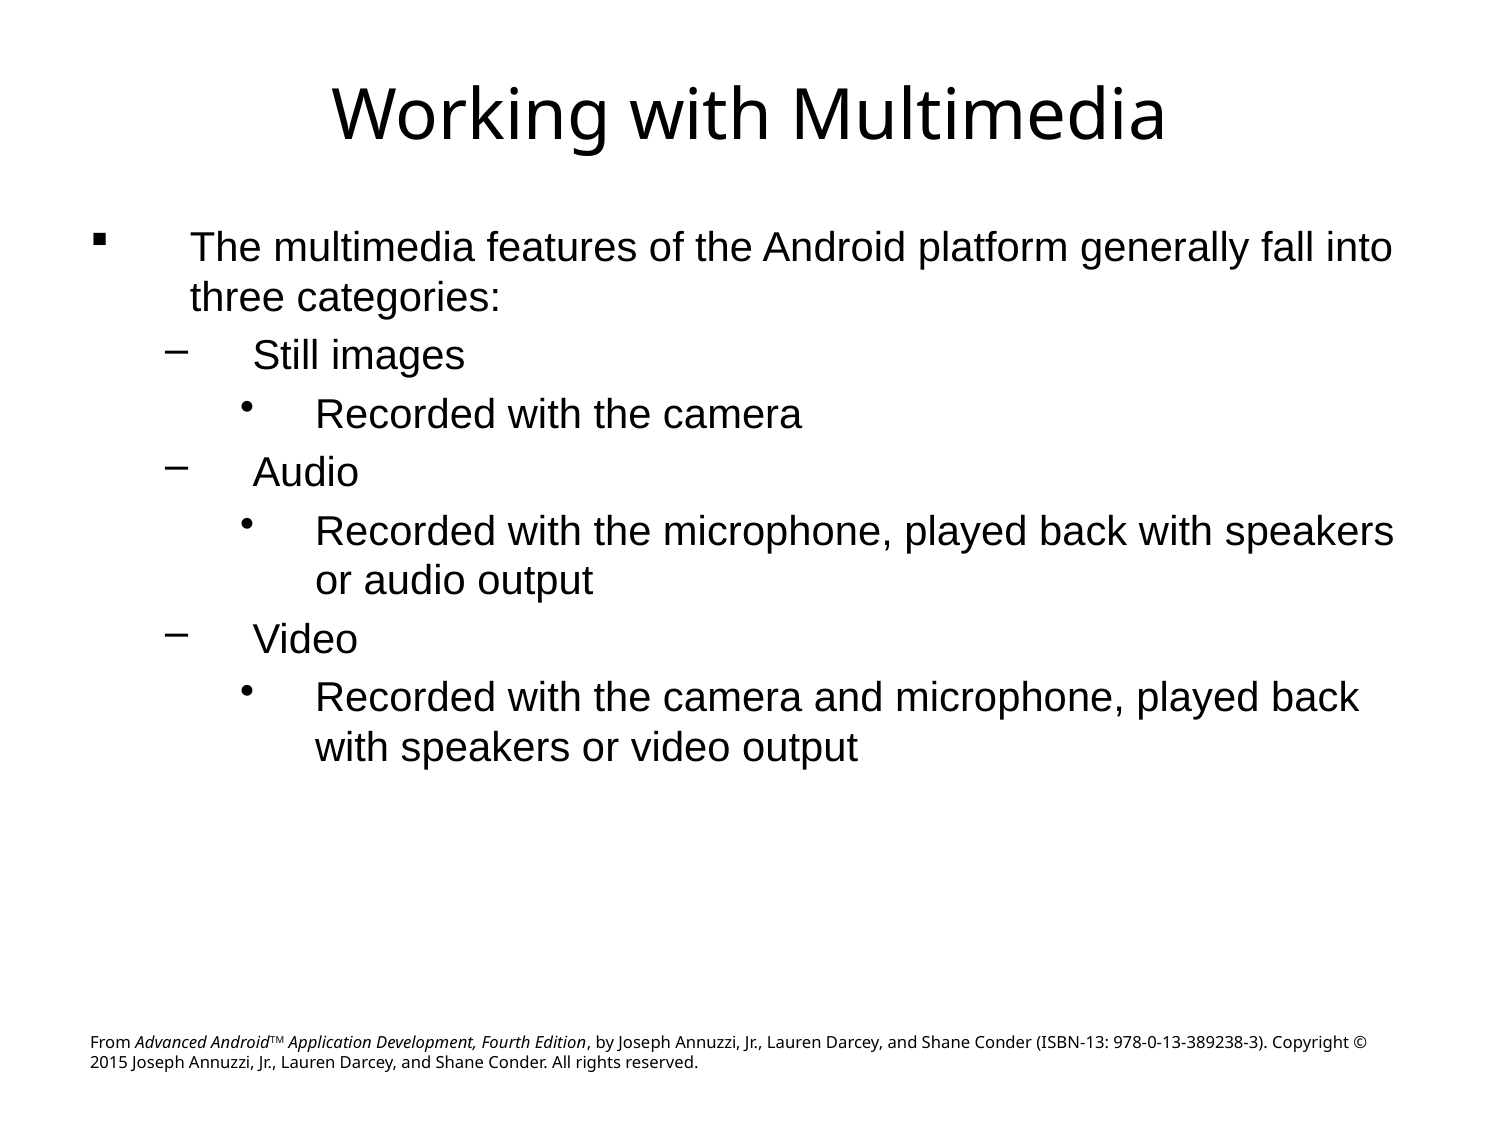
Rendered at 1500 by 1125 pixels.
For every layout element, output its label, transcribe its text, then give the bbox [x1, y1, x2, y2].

footer From Advanced AndroidTM Application Development, Fourth Edition, by Joseph Annuzzi, Jr., Lauren Darcey, and Shane Conder (ISBN-13: 978-0-13-389238-3). Copyright © 2015 Joseph Annuzzi, Jr., Lauren Darcey, and Shane Conder. All rights reserved. [74, 1024, 1426, 1103]
title Working with Multimedia [75, 45, 1425, 188]
list The multimedia features of the Android platform generally fall into three categories: Still images Recorded with the camera Audio Recorded with the microphone, played back with speakers or audio output Video Recorded with the camera and microphone, played back with speakers or video output [75, 212, 1425, 1005]
